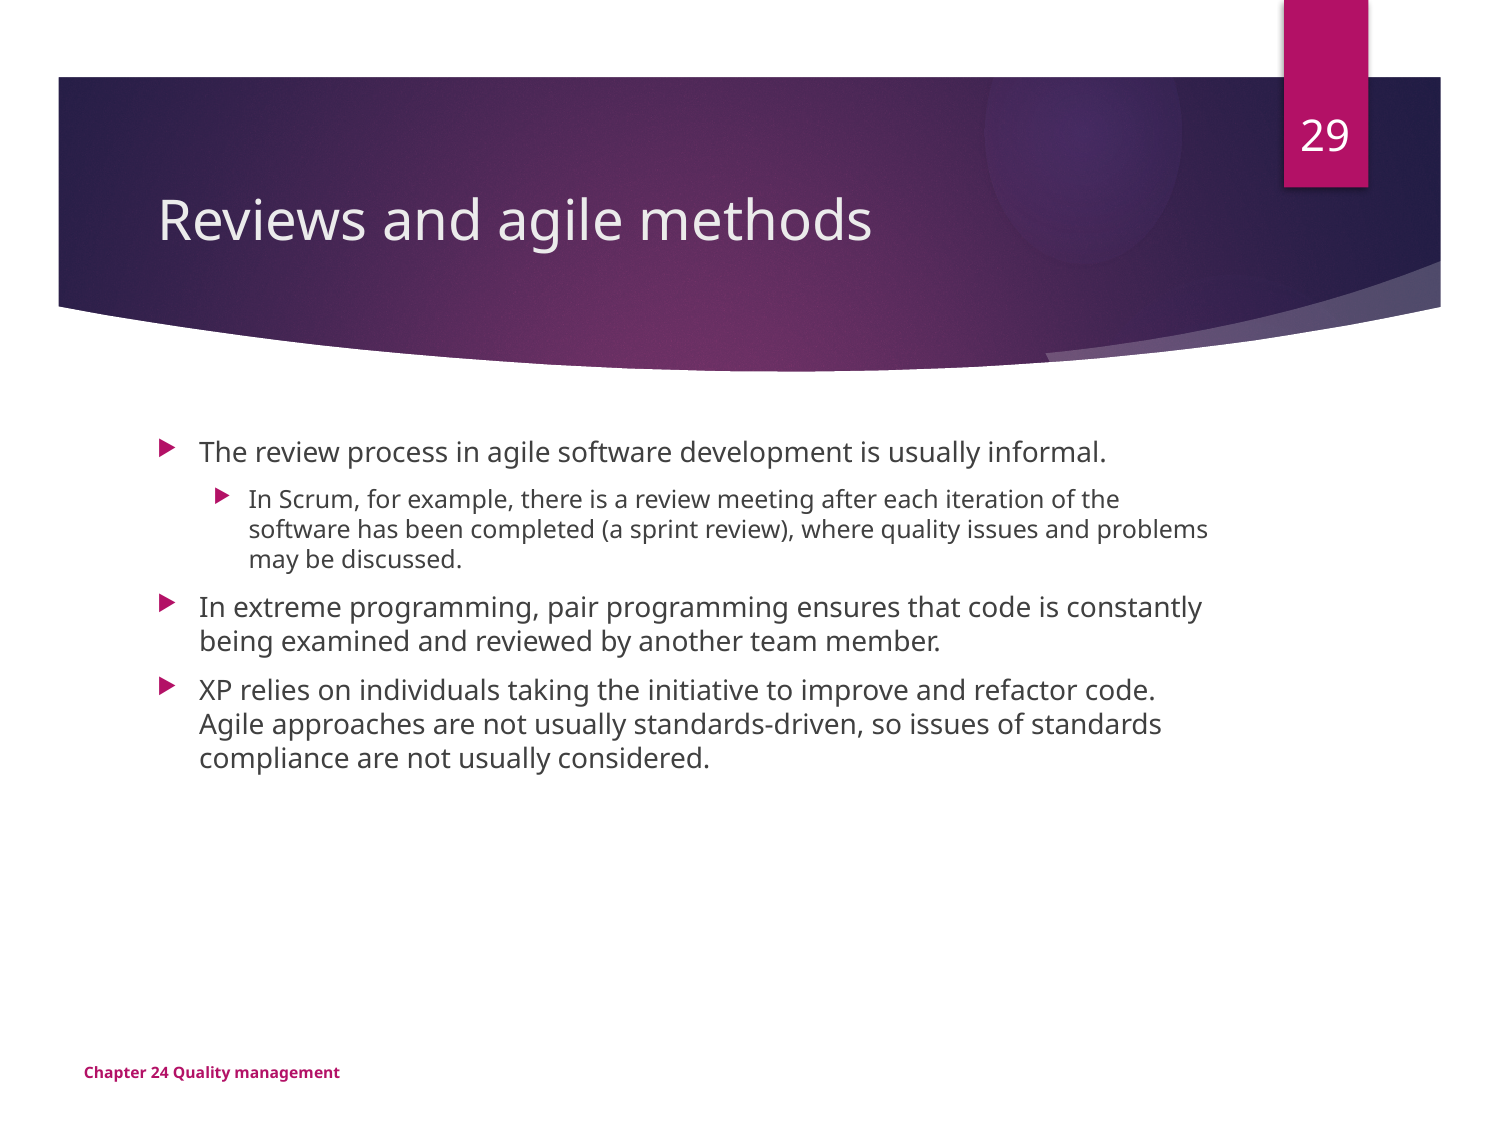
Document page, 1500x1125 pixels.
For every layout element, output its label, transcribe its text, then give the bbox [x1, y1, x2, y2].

footer Chapter 24 Quality management [69, 1048, 544, 1099]
slide_number 29 [1273, 48, 1377, 175]
list The review process in agile software development is usually informal. In Scrum, for example, there is a review meeting after each iteration of the software has been completed (a sprint review), where quality issues and problems may be discussed. In extreme programming, pair programming ensures that code is constantly being examined and reviewed by another team member. XP relies on individuals taking the initiative to improve and refactor code. Agile approaches are not usually standards-driven, so issues of standards compliance are not usually considered. [142, 427, 1228, 988]
title Reviews and agile methods [142, 159, 1220, 276]
